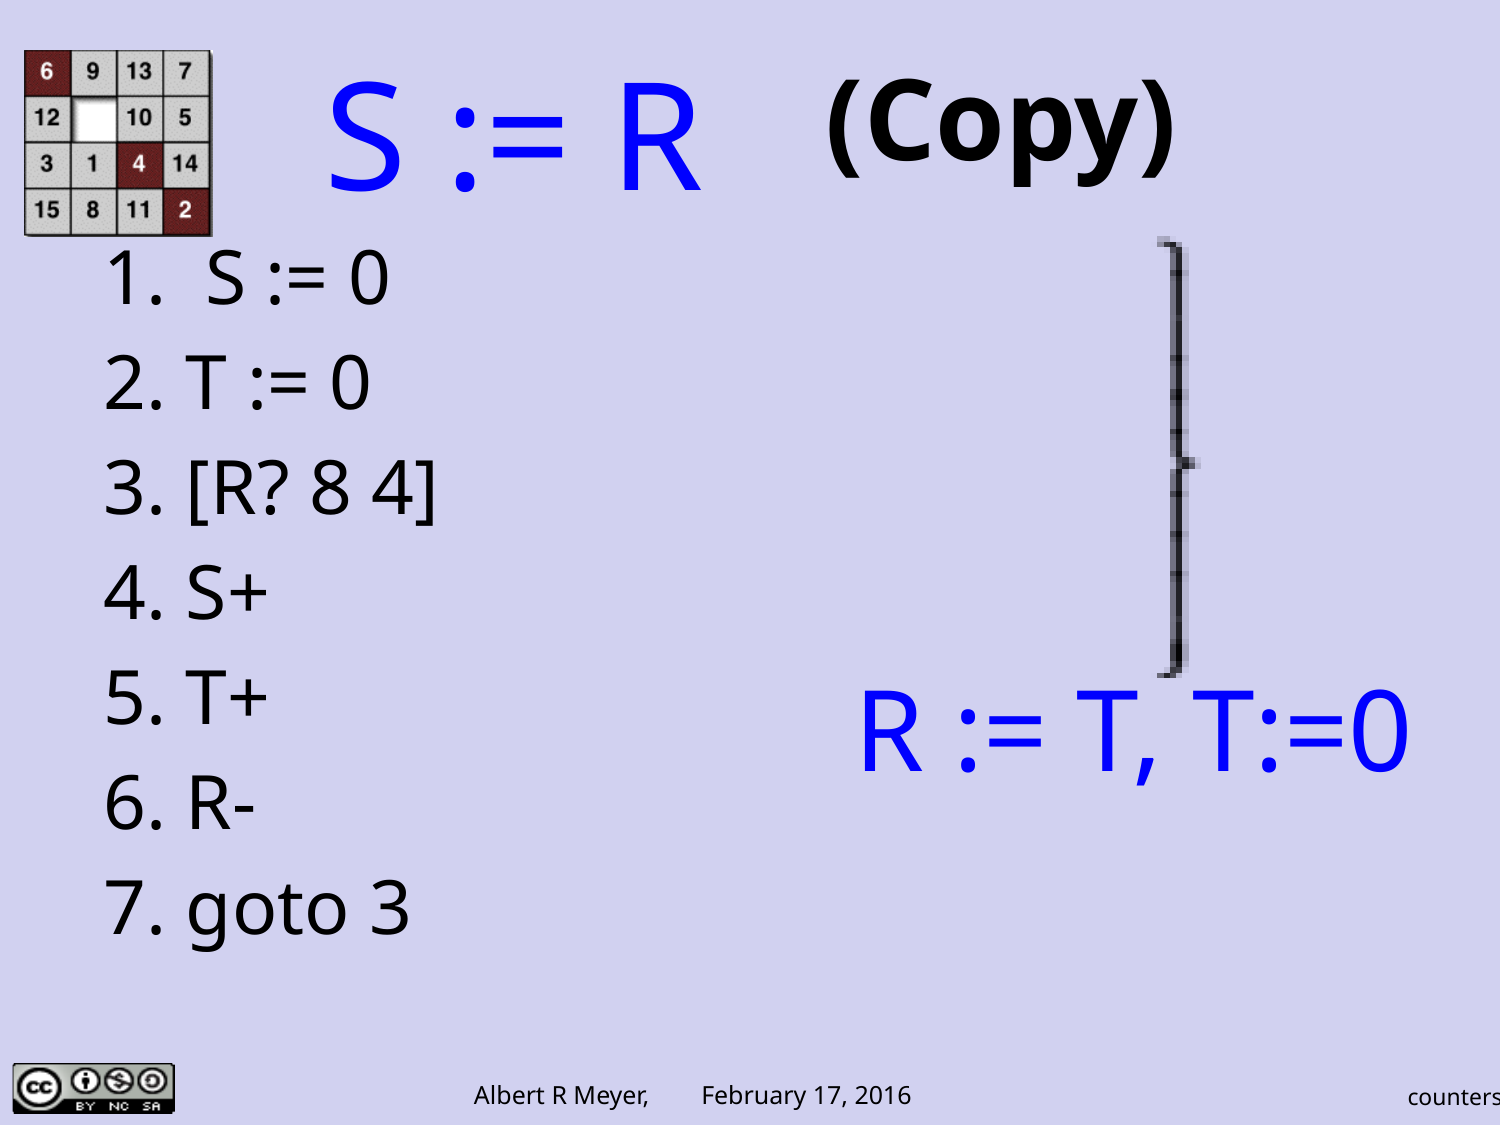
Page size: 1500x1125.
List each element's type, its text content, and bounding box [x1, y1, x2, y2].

picture [12, 1063, 175, 1114]
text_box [812, 225, 1456, 803]
picture [24, 50, 213, 237]
text_box (Copy) [811, 40, 1192, 191]
text_box S := R [309, 33, 719, 228]
list 1. S := 0 2. T := 0 3. [R? 8 4] 4. S+ 5. T+ 6. R- 7. goto 3 [88, 221, 1461, 1027]
